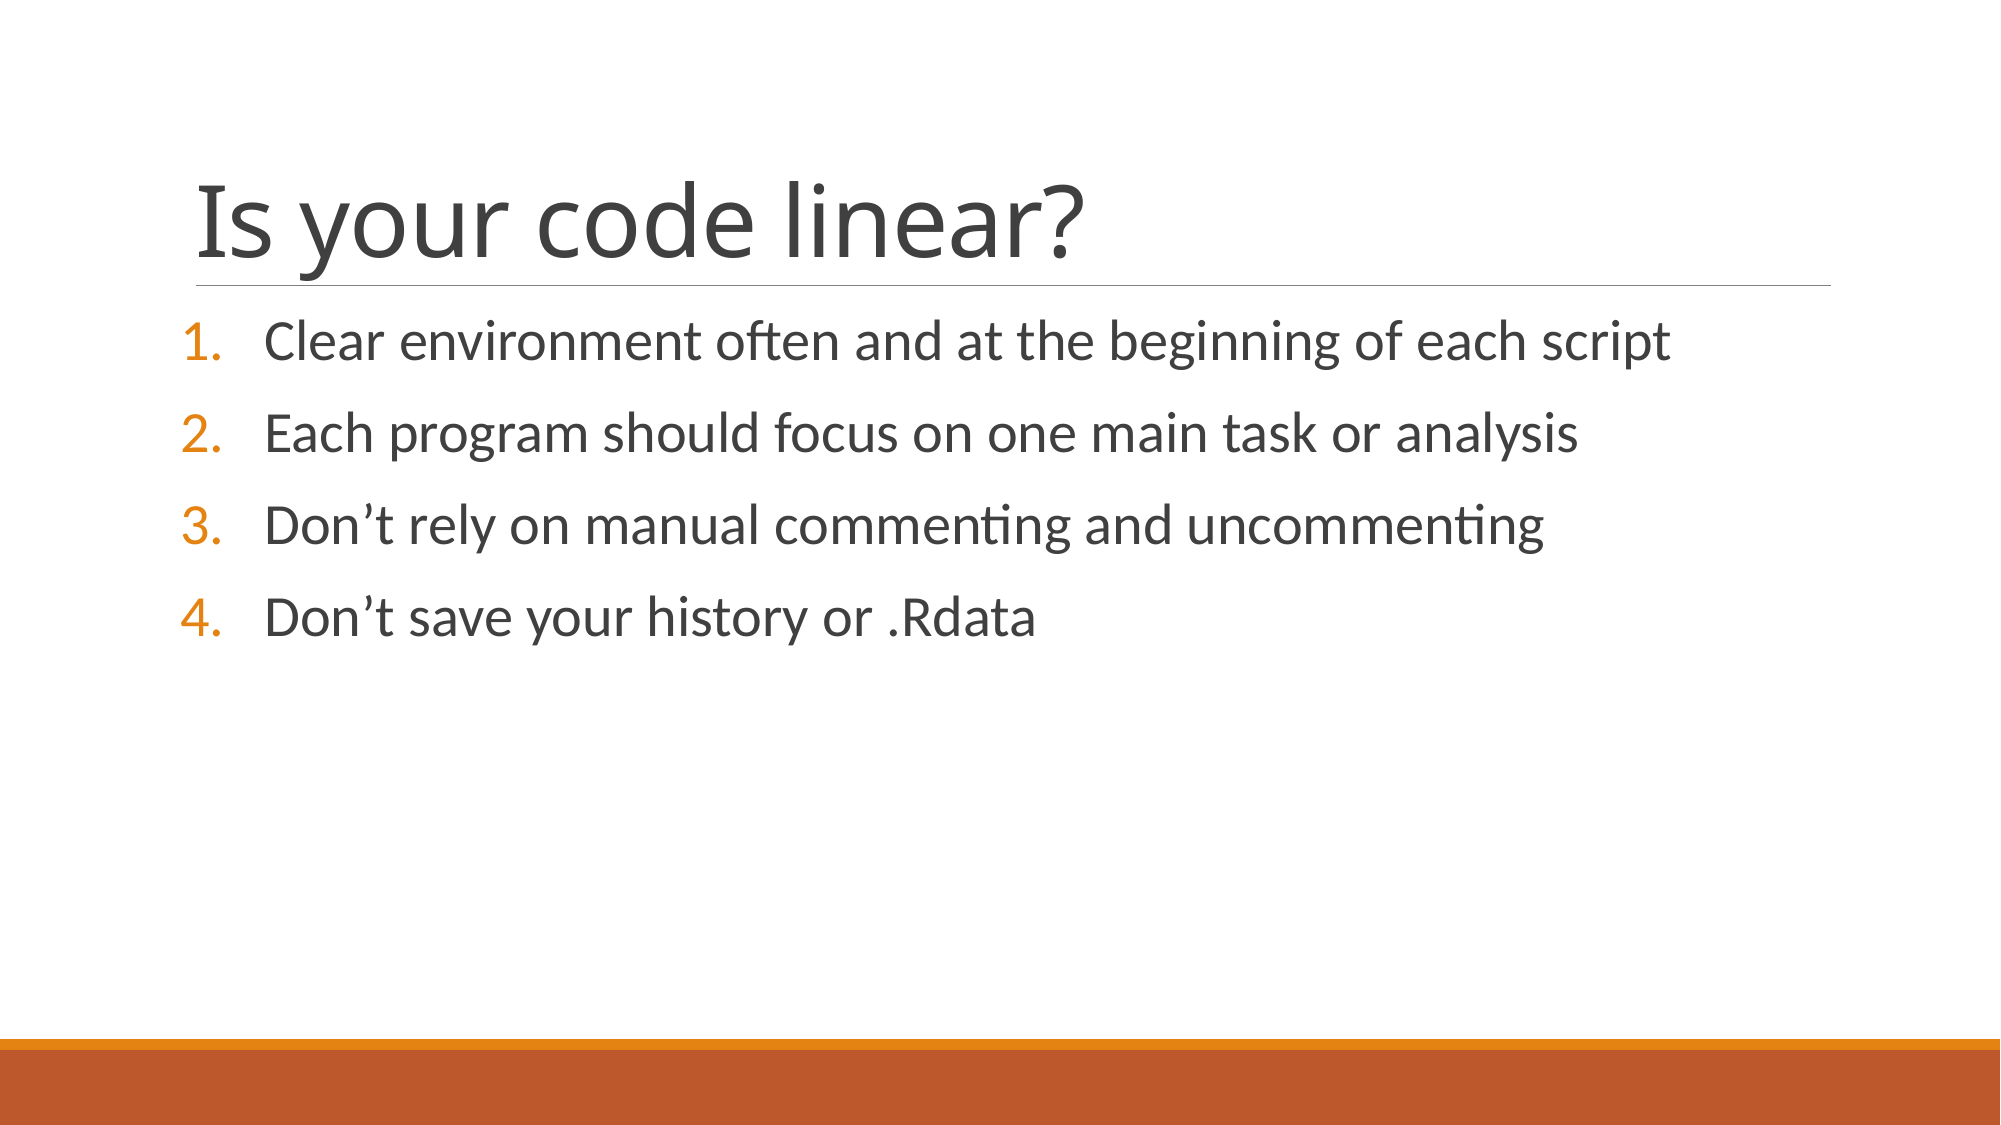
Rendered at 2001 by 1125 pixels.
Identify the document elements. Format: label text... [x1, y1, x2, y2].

list Clear environment often and at the beginning of each script Each program should focus on one main task or analysis Don’t rely on manual commenting and uncommenting Don’t save your history or .Rdata [180, 302, 1830, 963]
title Is your code linear? [180, 47, 1830, 285]
